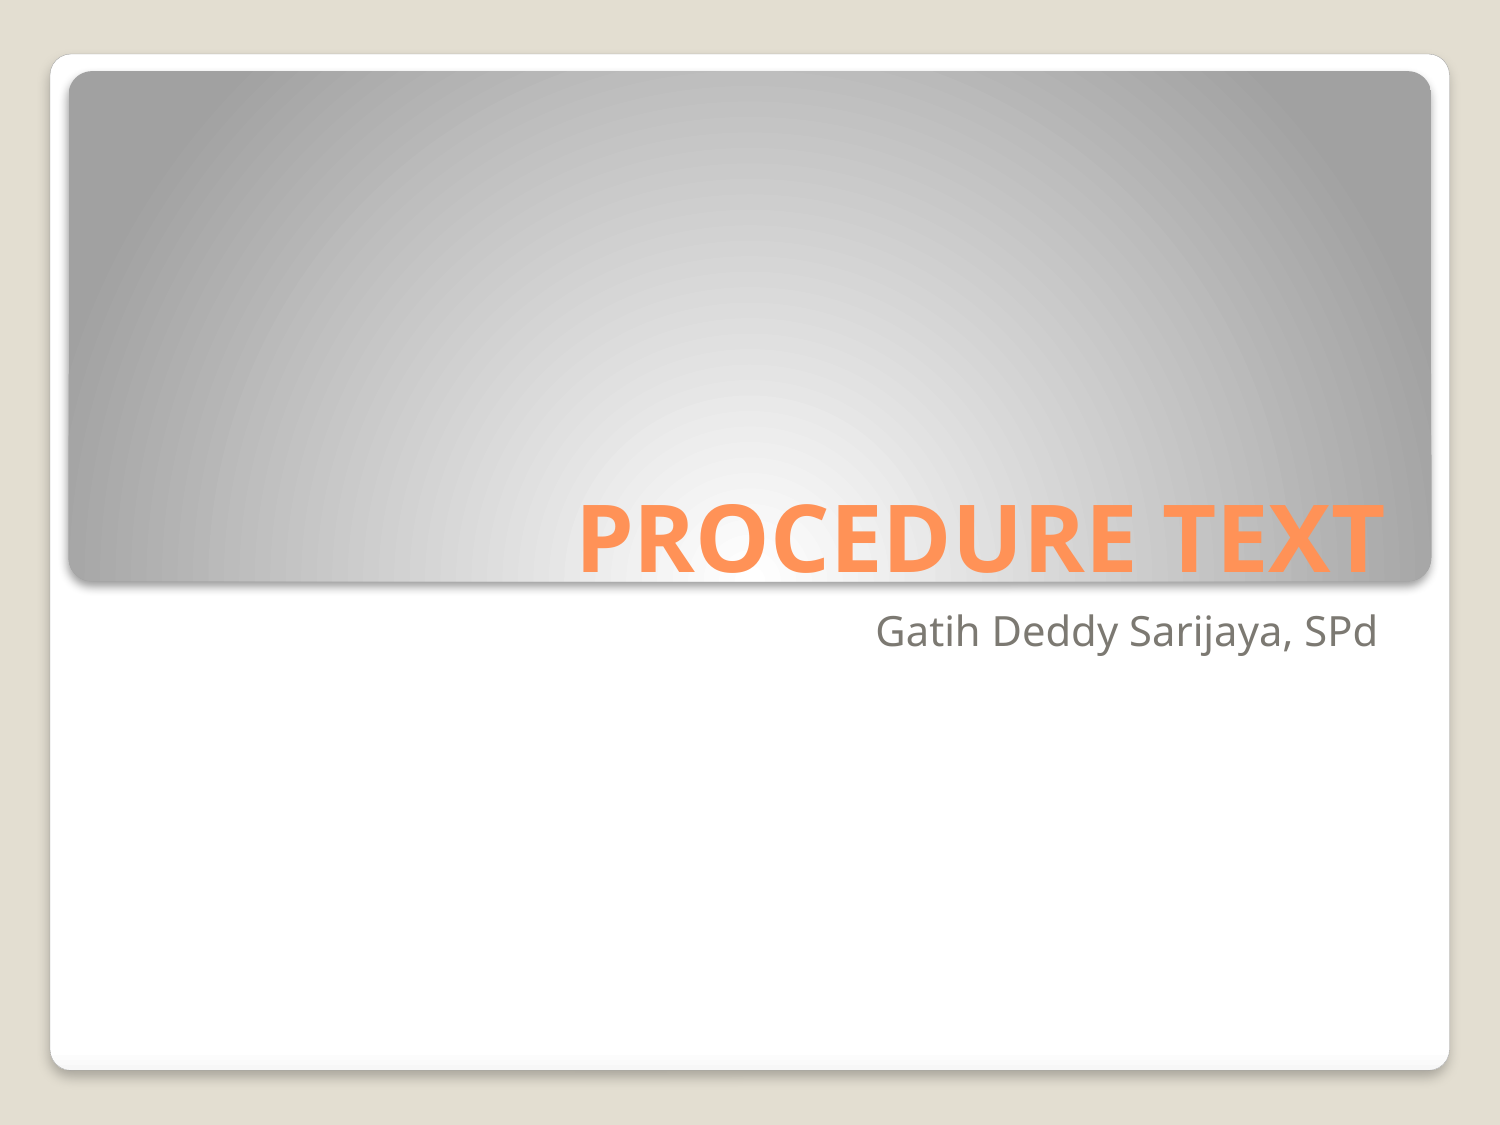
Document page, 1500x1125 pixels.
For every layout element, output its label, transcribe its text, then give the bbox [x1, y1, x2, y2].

title PROCEDURE TEXT [118, 298, 1394, 599]
subtitle Gatih Deddy Sarijaya, SPd [118, 604, 1394, 755]
